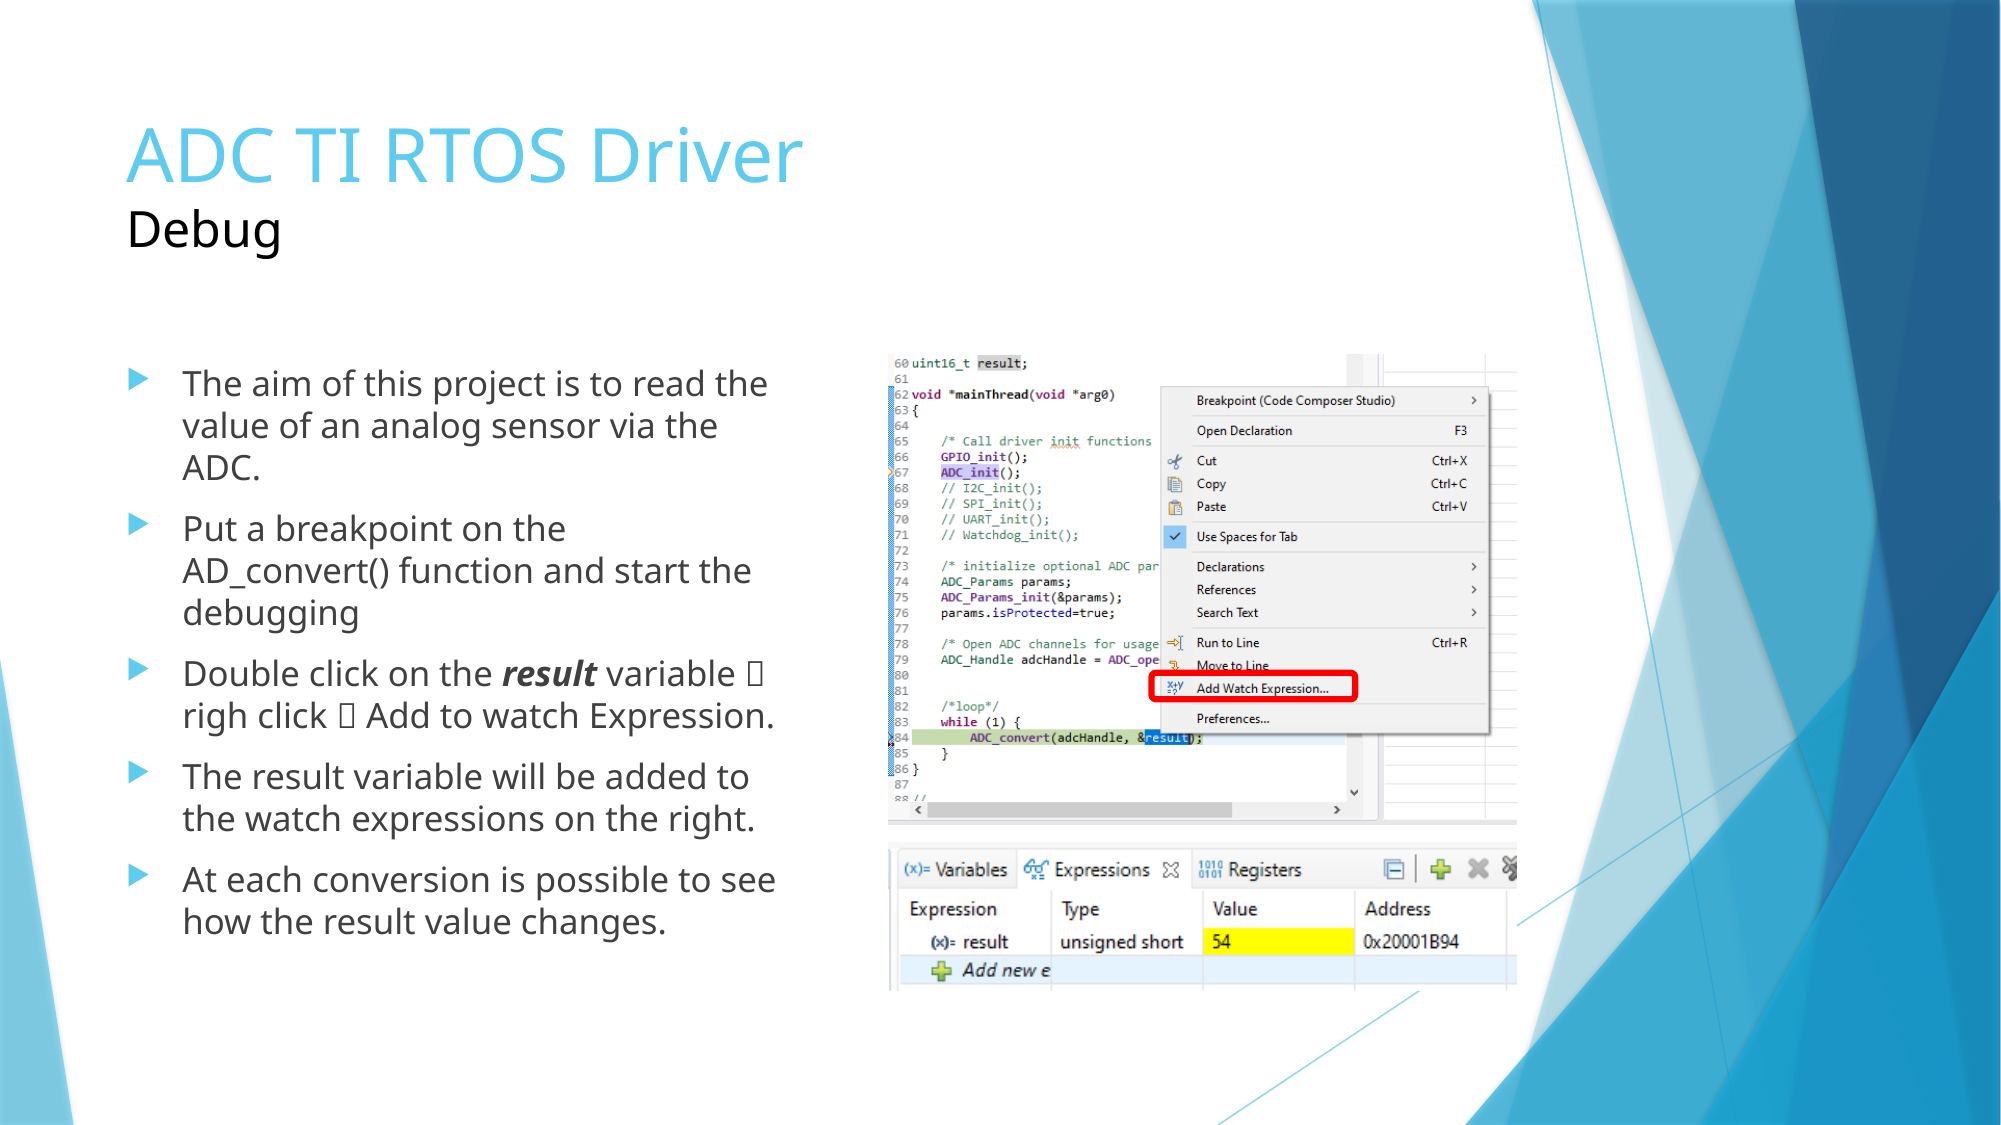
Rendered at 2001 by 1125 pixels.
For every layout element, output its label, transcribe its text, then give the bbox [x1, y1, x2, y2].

picture [887, 842, 1518, 992]
list The aim of this project is to read the value of an analog sensor via the ADC. Put a breakpoint on the AD_convert() function and start the debugging Double click on the result variable  righ click  Add to watch Expression. The result variable will be added to the watch expressions on the right. At each conversion is possible to see how the result value changes. [111, 354, 798, 992]
title ADC TI RTOS Driver Debug [111, 99, 1522, 317]
picture [887, 353, 1518, 826]
